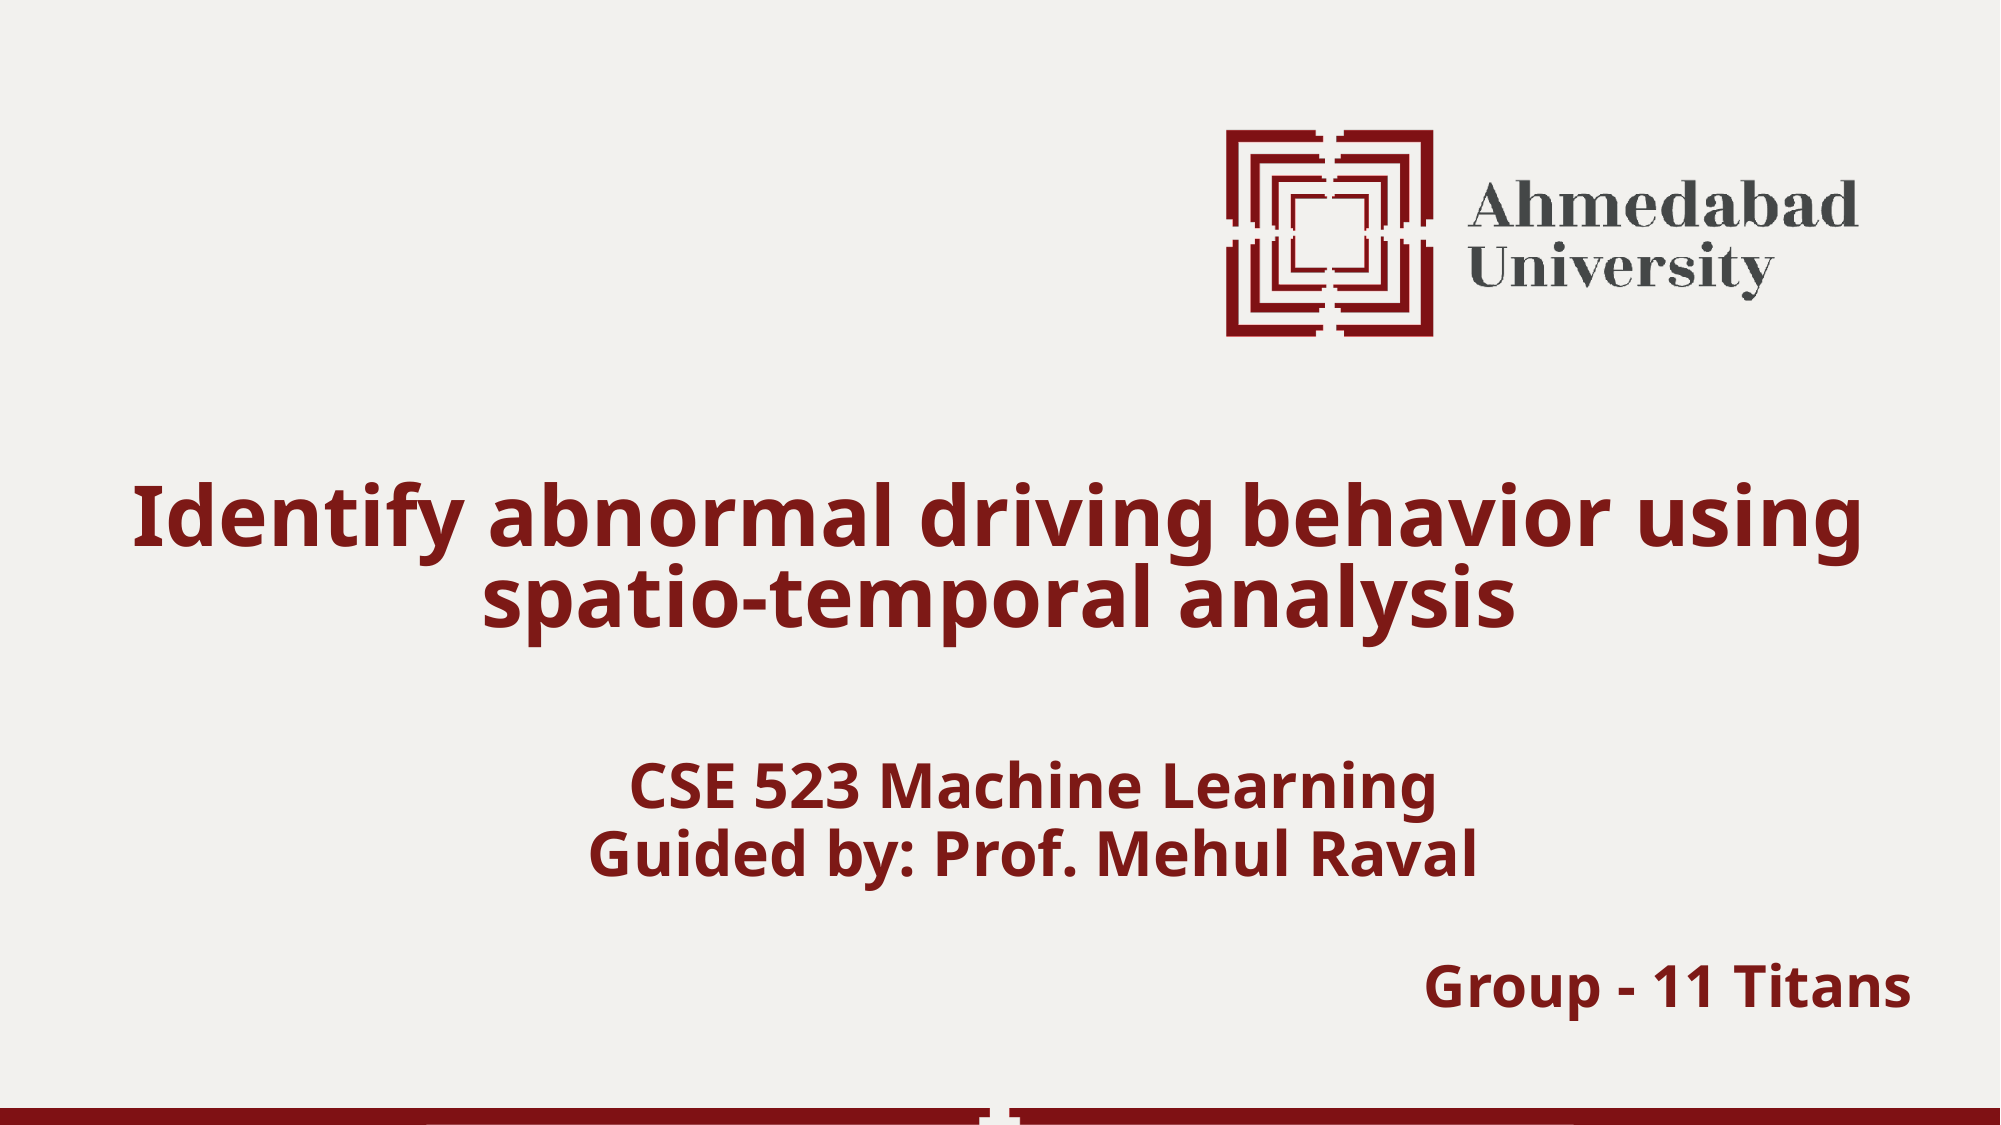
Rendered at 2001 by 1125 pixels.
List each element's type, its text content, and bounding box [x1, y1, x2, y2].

list Identify abnormal driving behavior using spatio-temporal analysis [66, 474, 1934, 651]
picture [1219, 123, 1864, 342]
text_box CSE 523 Machine Learning Guided by: Prof. Mehul Raval [361, 739, 1707, 905]
text_box Group - 11 Titans [1408, 934, 1937, 1035]
picture [0, 1108, 2000, 1125]
